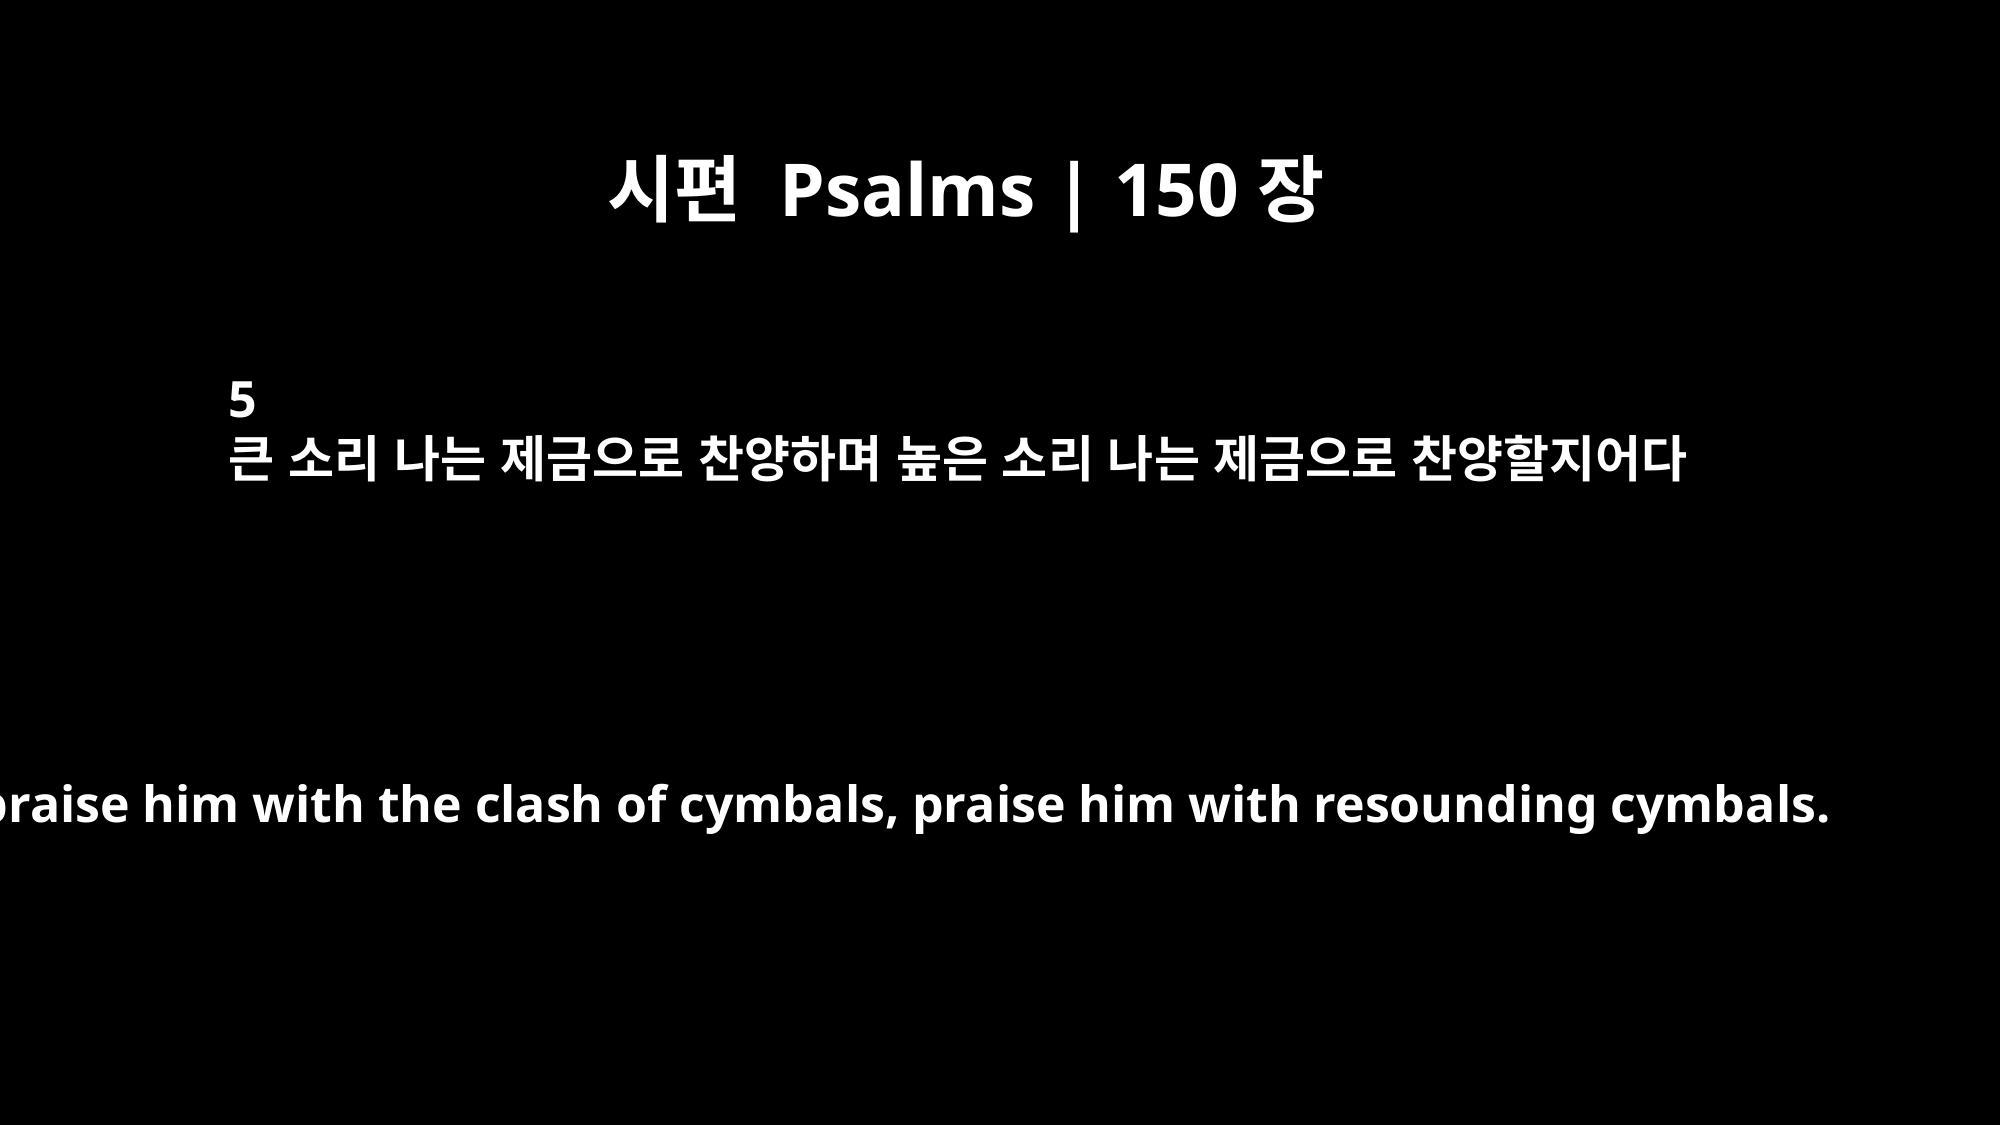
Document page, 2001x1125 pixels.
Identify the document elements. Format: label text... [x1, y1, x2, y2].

text_box praise him with the clash of cymbals, praise him with resounding cymbals. [0, 764, 1846, 840]
text_box 5 큰 소리 나는 제금으로 찬양하며 높은 소리 나는 제금으로 찬양할지어다 [213, 359, 1704, 495]
text_box 시편 Psalms | 150장 [592, 136, 1340, 239]
